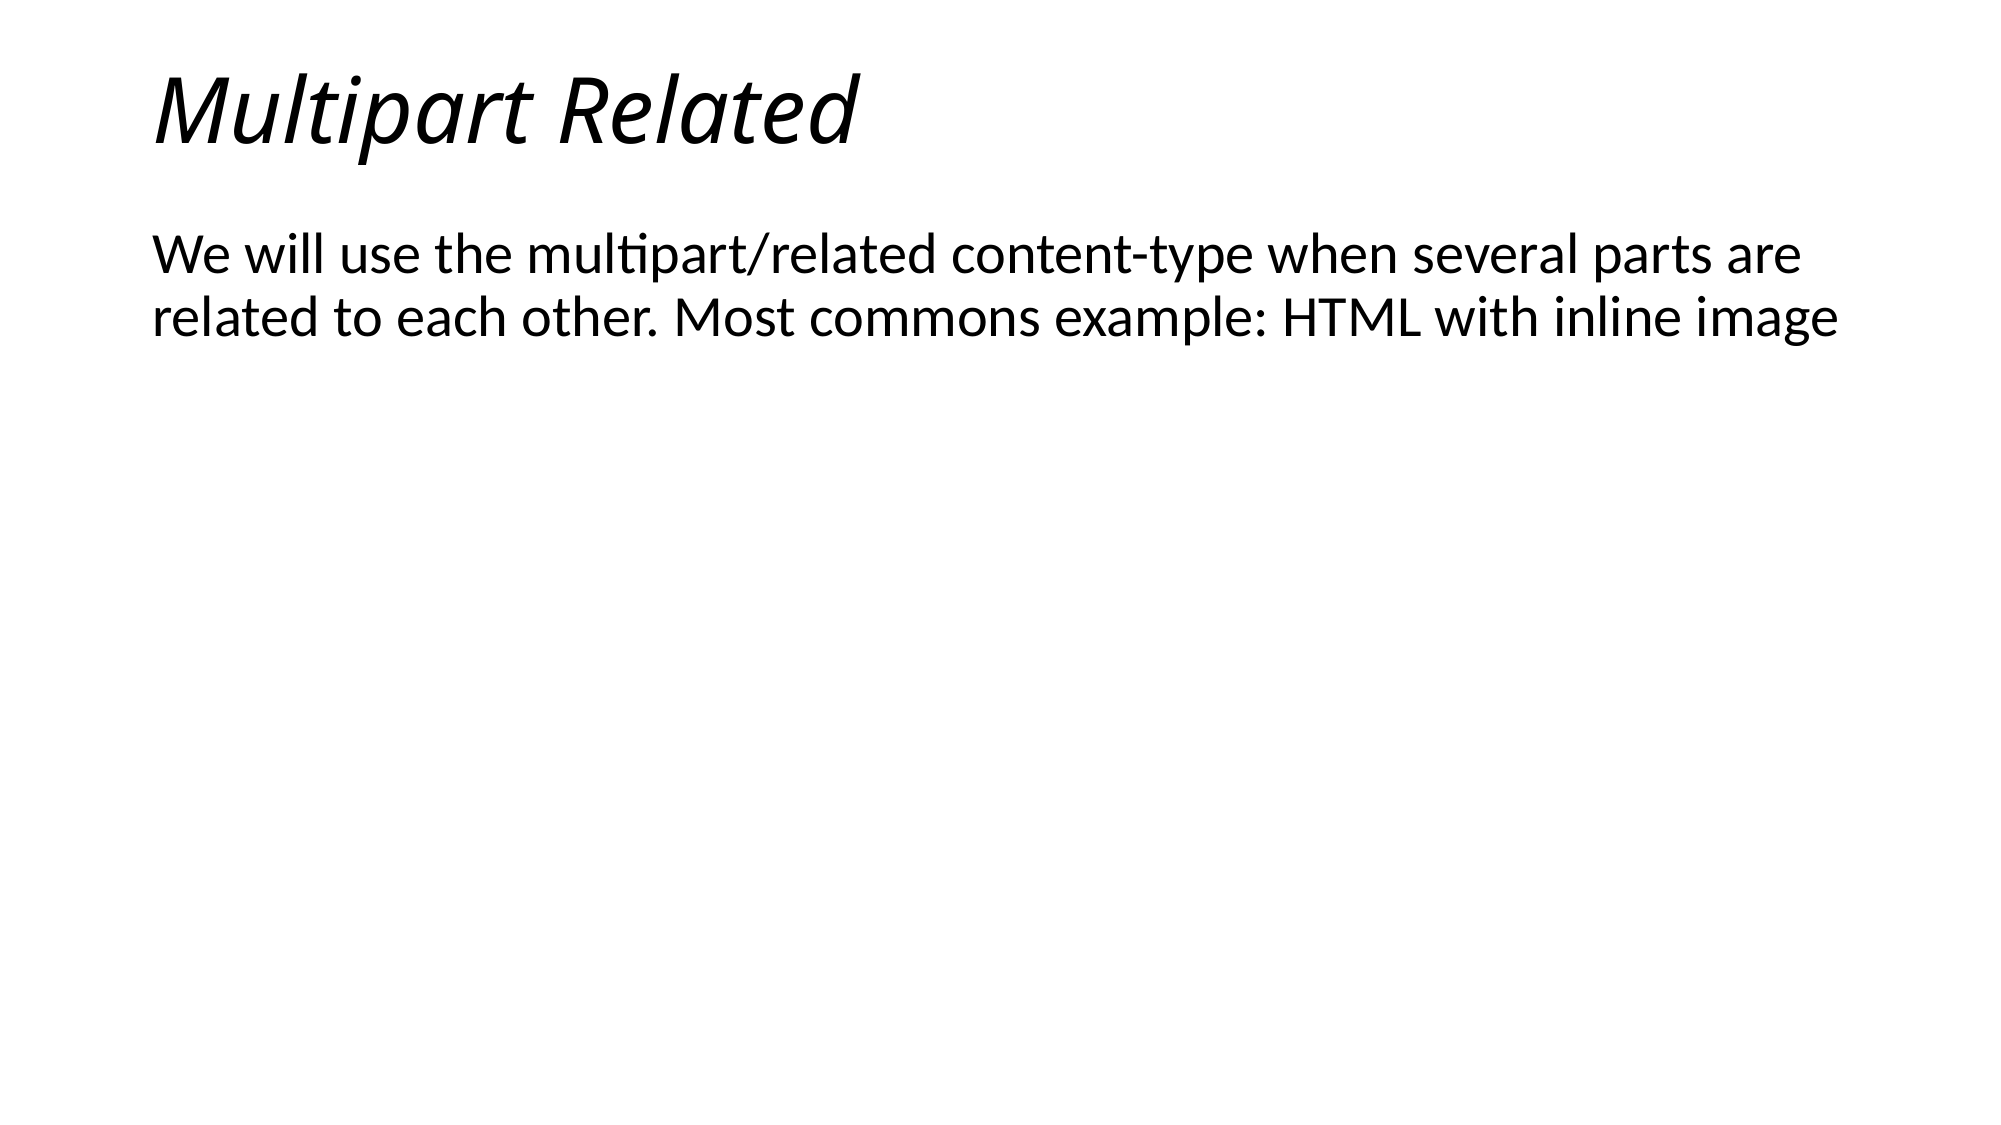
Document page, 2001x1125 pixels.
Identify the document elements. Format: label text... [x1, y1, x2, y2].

list We will use the multipart/related content-type when several parts are related to each other. Most commons example: HTML with inline image [137, 215, 1863, 930]
title Multipart Related [137, 59, 1863, 215]
